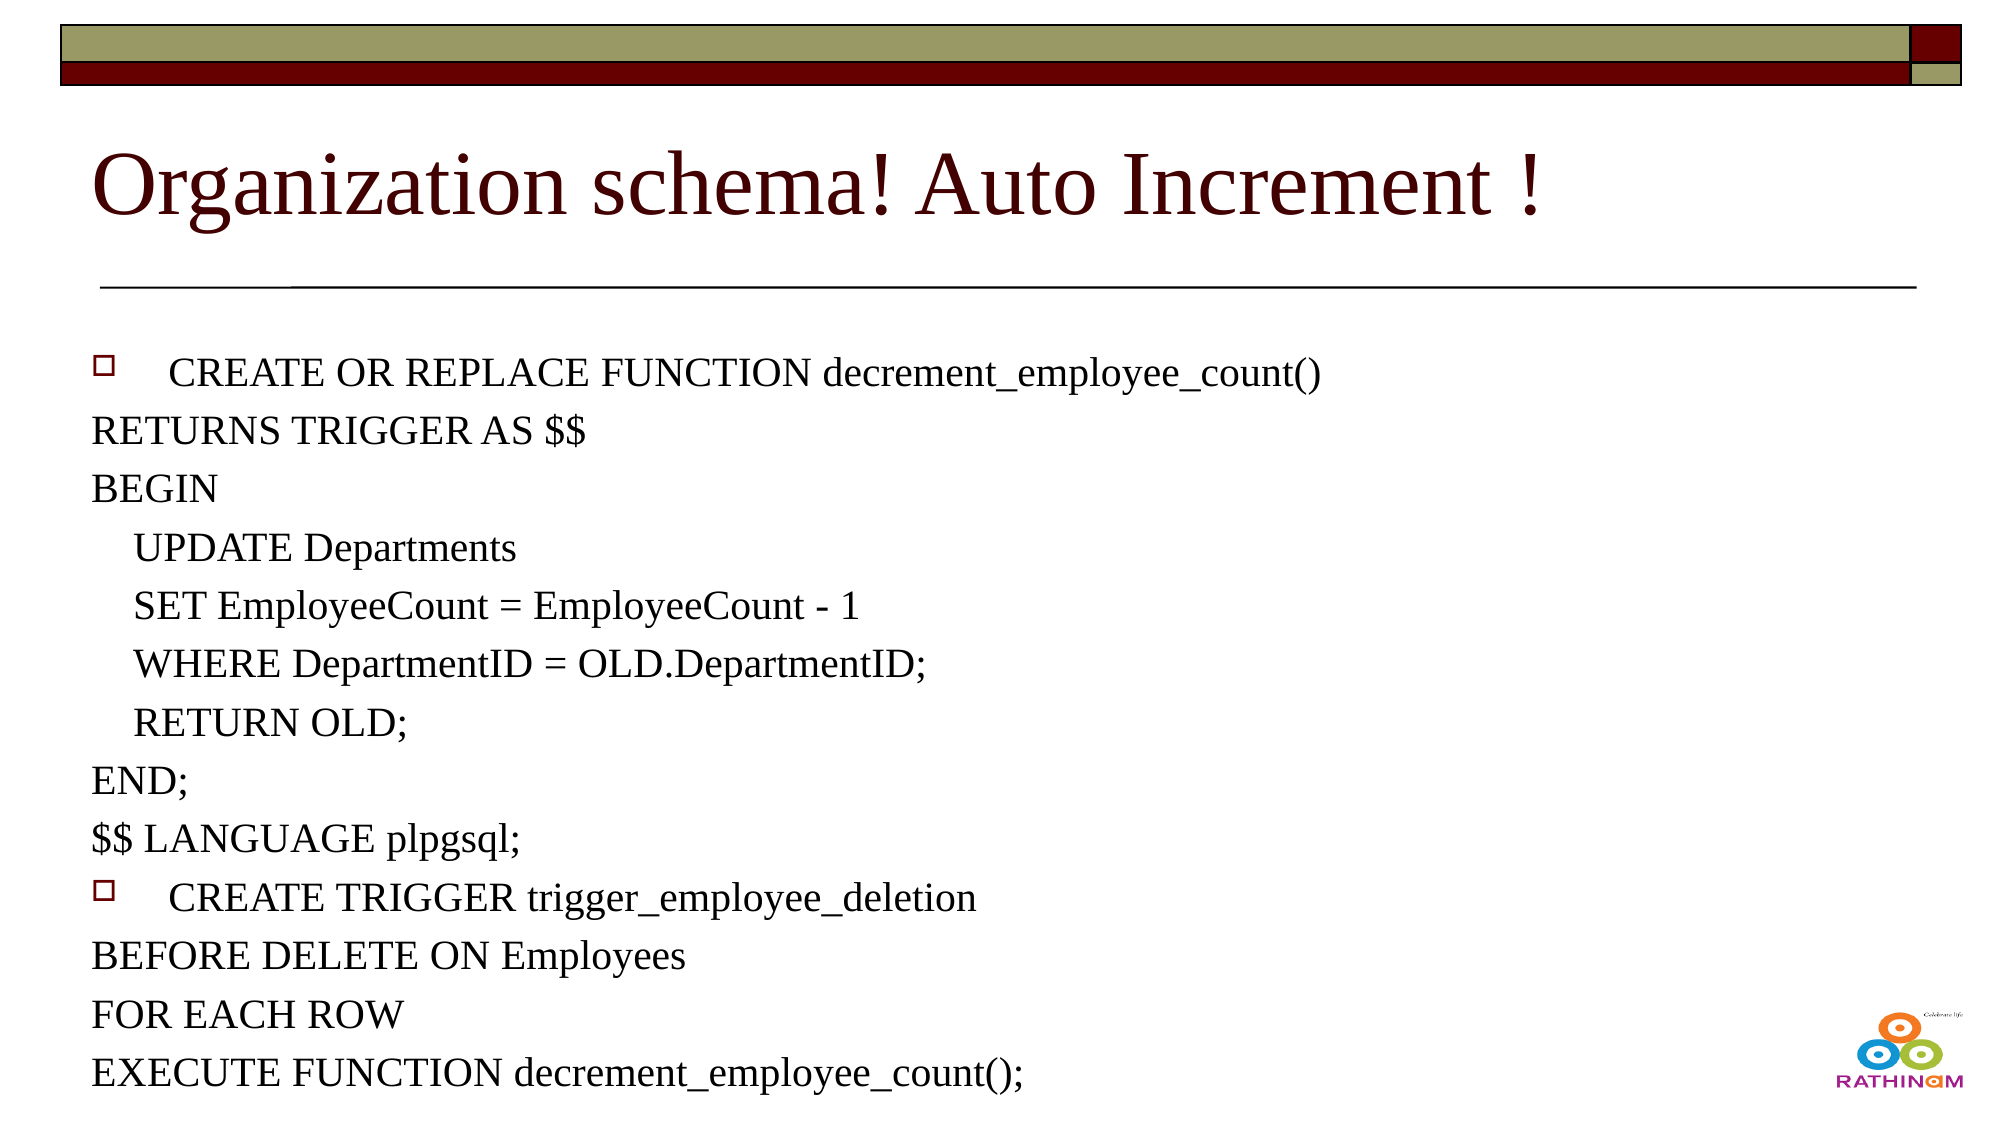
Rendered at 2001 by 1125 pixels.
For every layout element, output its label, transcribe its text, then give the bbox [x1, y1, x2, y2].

picture [1830, 1000, 1969, 1100]
list CREATE OR REPLACE FUNCTION decrement_employee_count() RETURNS TRIGGER AS $$ BEGIN UPDATE Departments SET EmployeeCount = EmployeeCount - 1 WHERE DepartmentID = OLD.DepartmentID; RETURN OLD; END; $$ LANGUAGE plpgsql; CREATE TRIGGER trigger_employee_deletion BEFORE DELETE ON Employees FOR EACH ROW EXECUTE FUNCTION decrement_employee_count(); [76, 337, 1877, 1023]
title Organization schema! Auto Increment ! [76, 52, 1877, 241]
